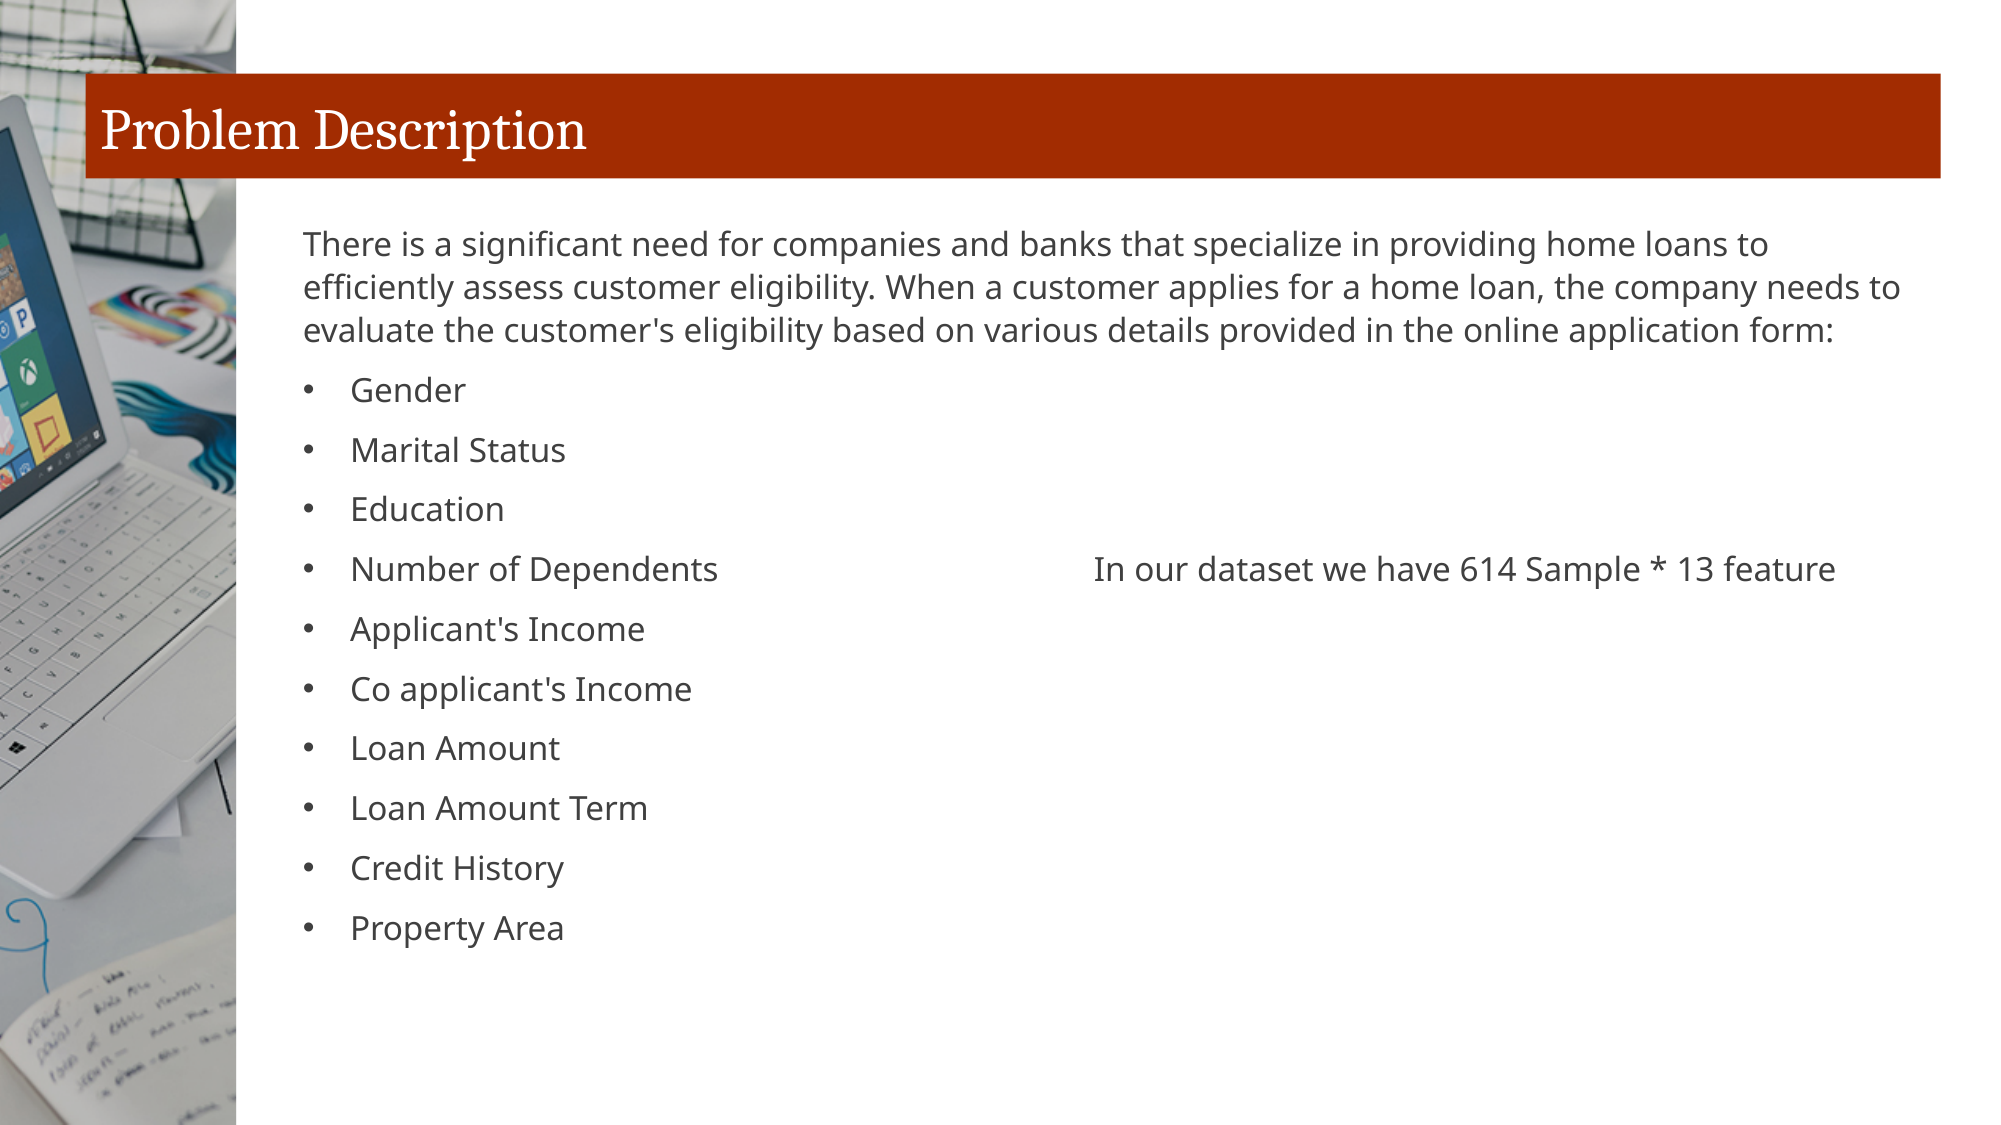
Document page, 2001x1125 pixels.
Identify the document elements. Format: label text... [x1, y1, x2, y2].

list There is a significant need for companies and banks that specialize in providing home loans to efficiently assess customer eligibility. When a customer applies for a home loan, the company needs to evaluate the customer's eligibility based on various details provided in the online application form: Gender Marital Status Education Number of Dependents In our dataset we have 614 Sample * 13 feature Applicant's Income Co applicant's Income Loan Amount Loan Amount Term Credit History Property Area [288, 212, 1941, 957]
picture [0, 0, 237, 1125]
title Problem Description [85, 73, 1941, 179]
